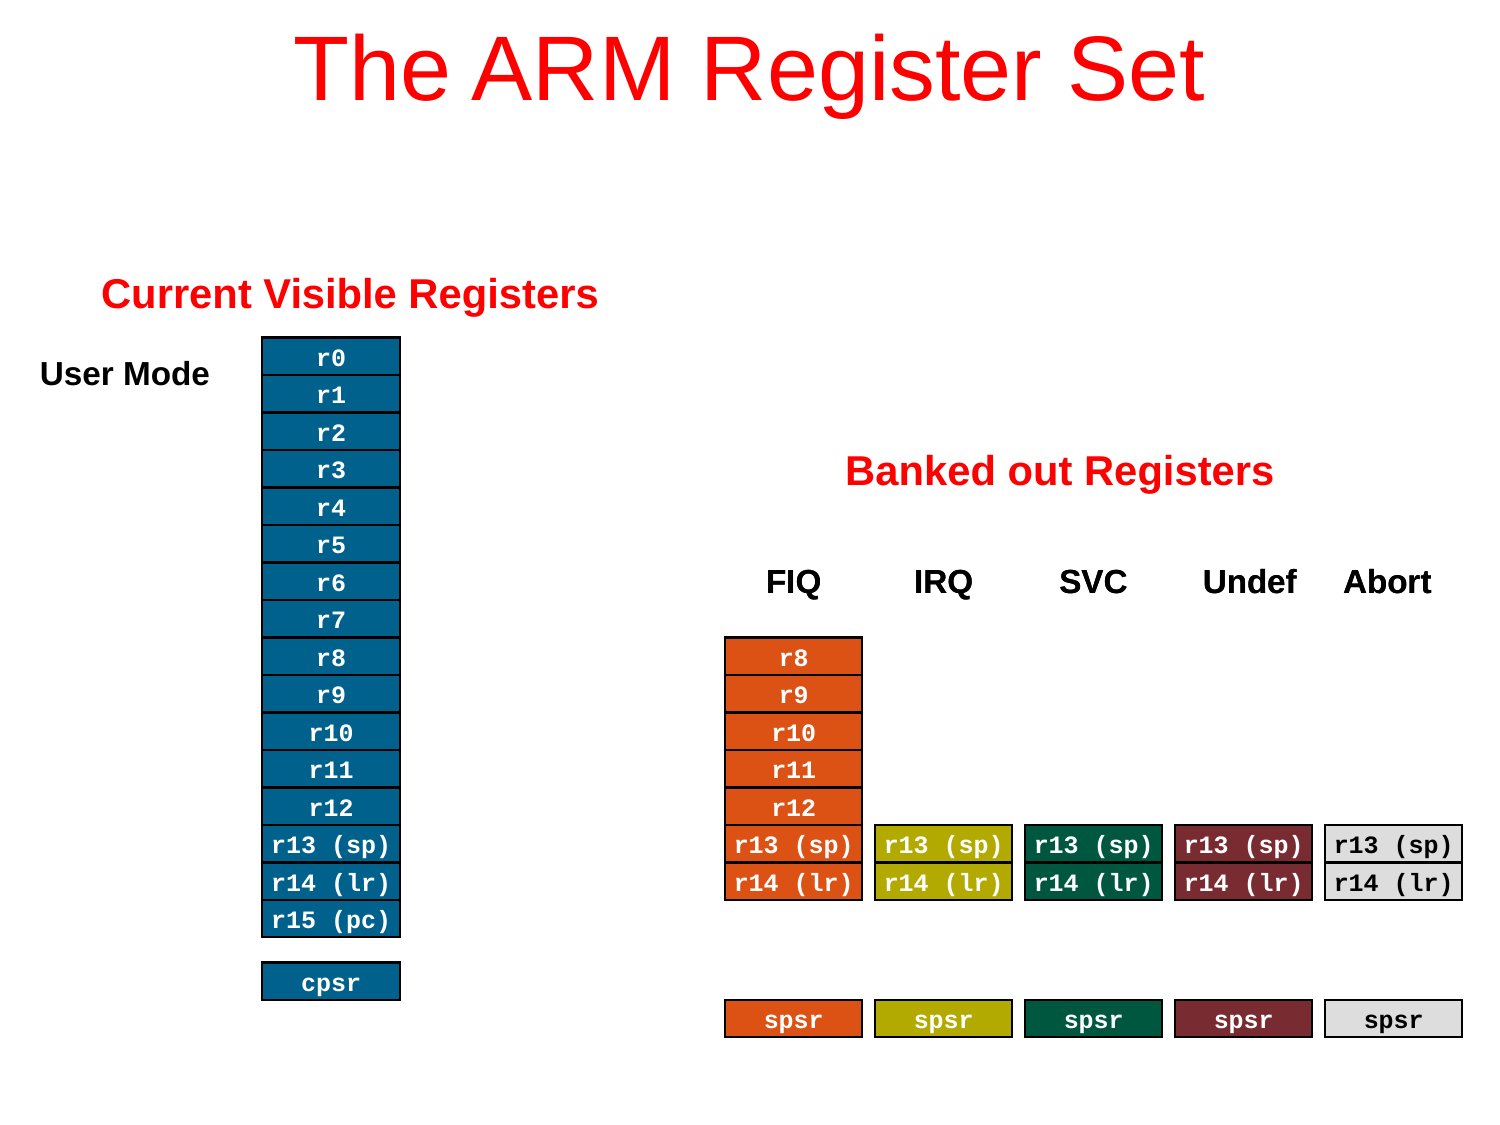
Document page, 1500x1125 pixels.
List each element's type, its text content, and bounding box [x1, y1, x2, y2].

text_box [0, 224, 1500, 1051]
title The ARM Register Set [75, 0, 1425, 153]
